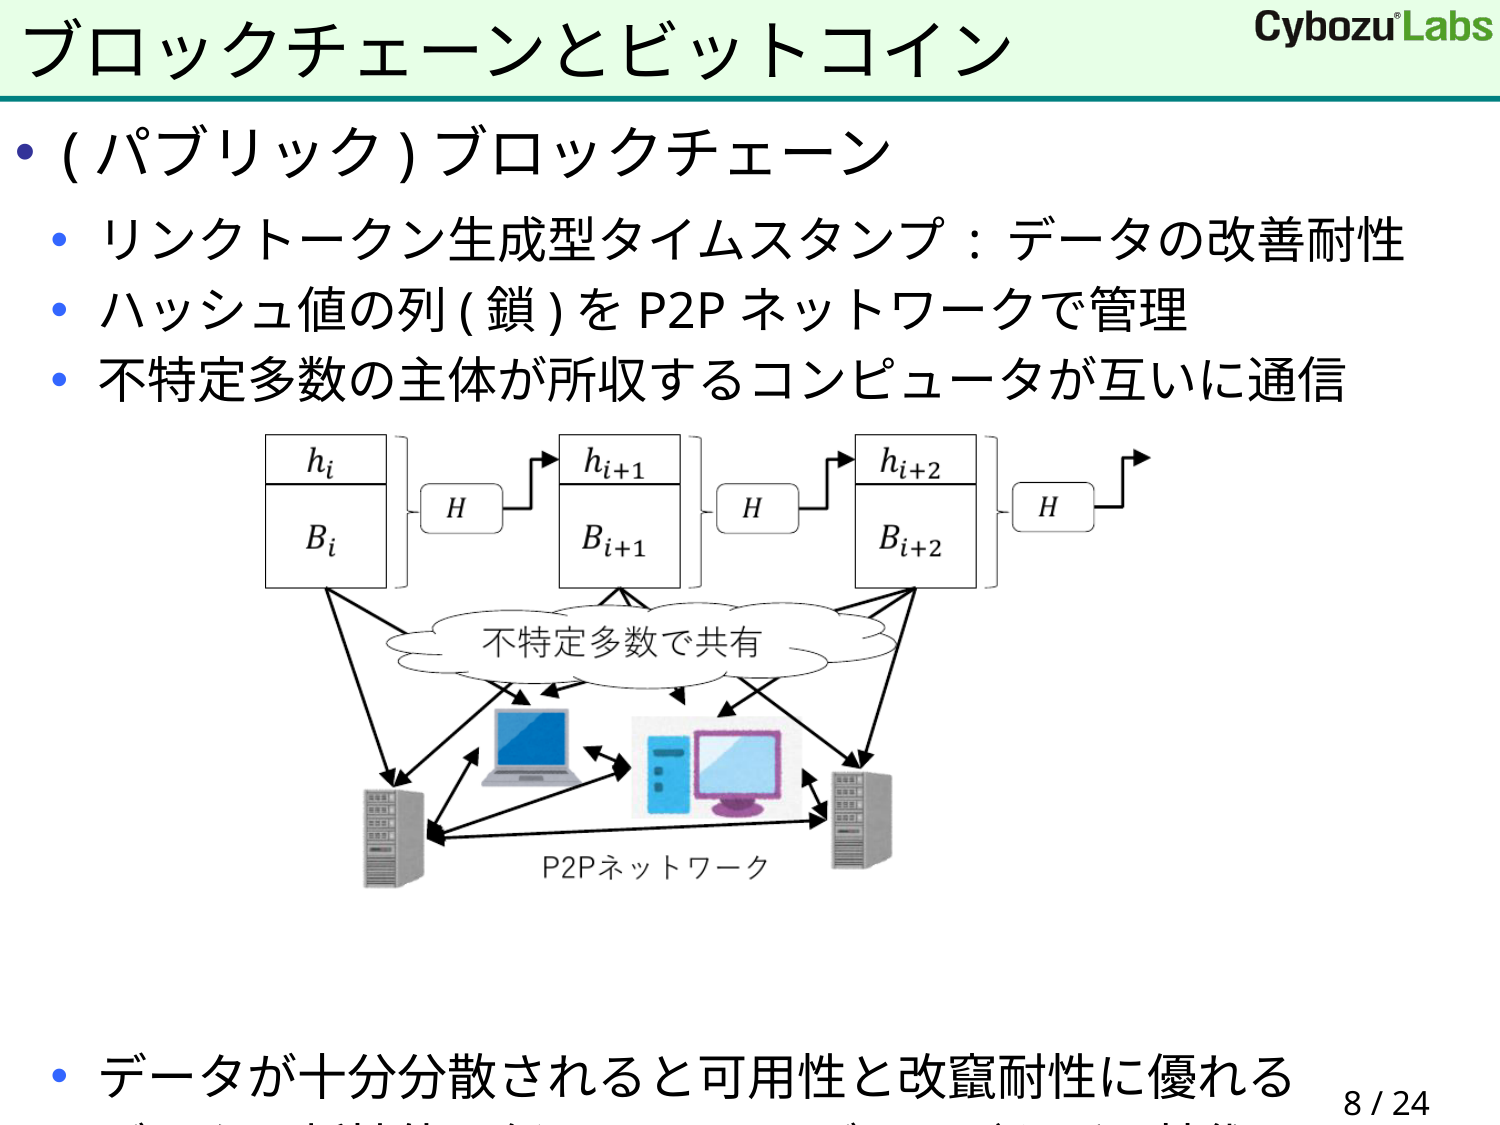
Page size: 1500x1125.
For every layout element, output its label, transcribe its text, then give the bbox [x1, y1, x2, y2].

picture [265, 432, 1152, 893]
list (パブリック)ブロックチェーン リンクトークン生成型タイムスタンプ : データの改善耐性 ハッシュ値の列(鎖)をP2Pネットワークで管理 不特定多数の主体が所収するコンピュータが互いに通信 データが十分分散されると可用性と改竄耐性に優れる データ更新性能は低い : シャーディングなどの技術 [0, 108, 1500, 1072]
slide_number 8 / 24 [1293, 1074, 1495, 1125]
title ブロックチェーンとビットコイン [2, 1, 1500, 90]
